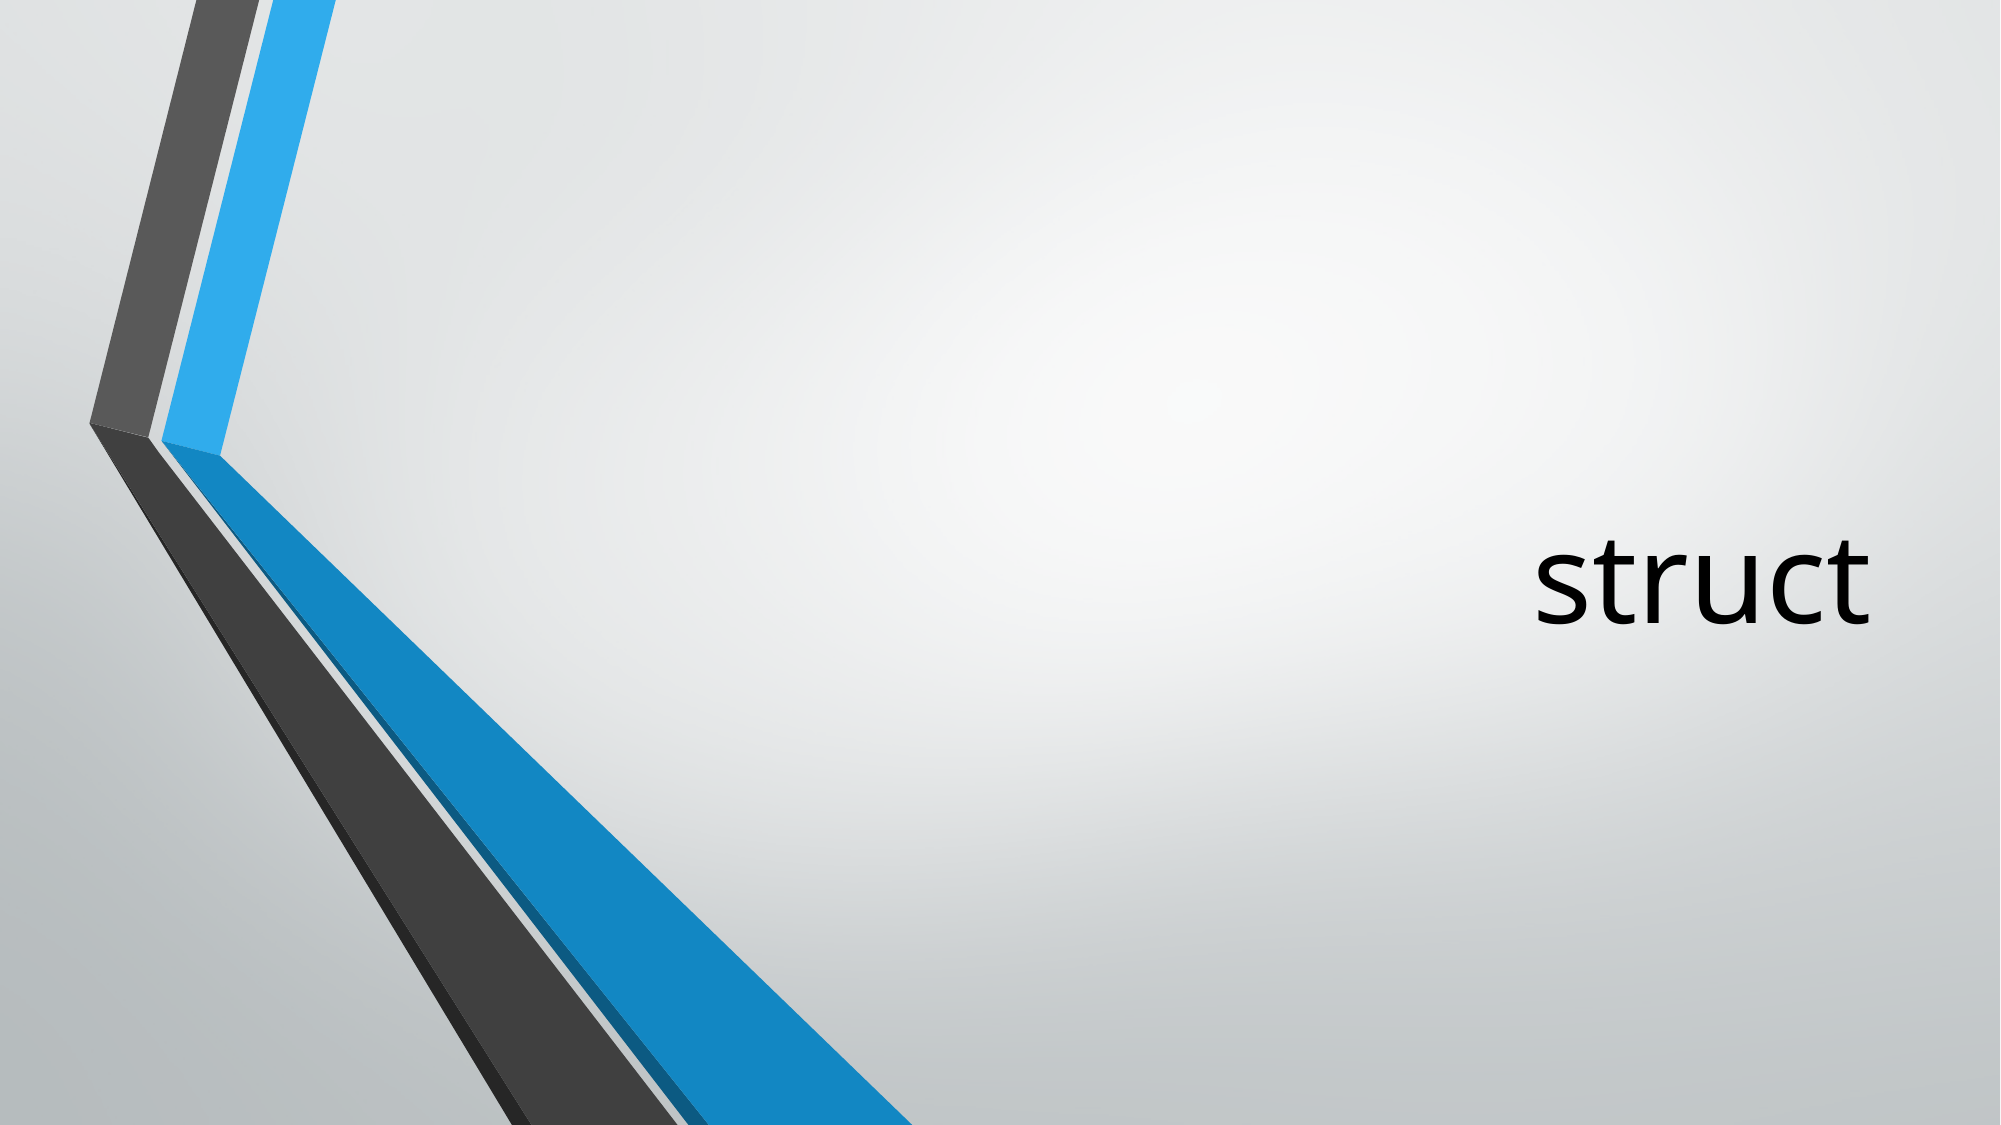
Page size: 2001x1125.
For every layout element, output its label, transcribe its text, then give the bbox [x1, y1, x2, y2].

title struct [480, 226, 1887, 656]
